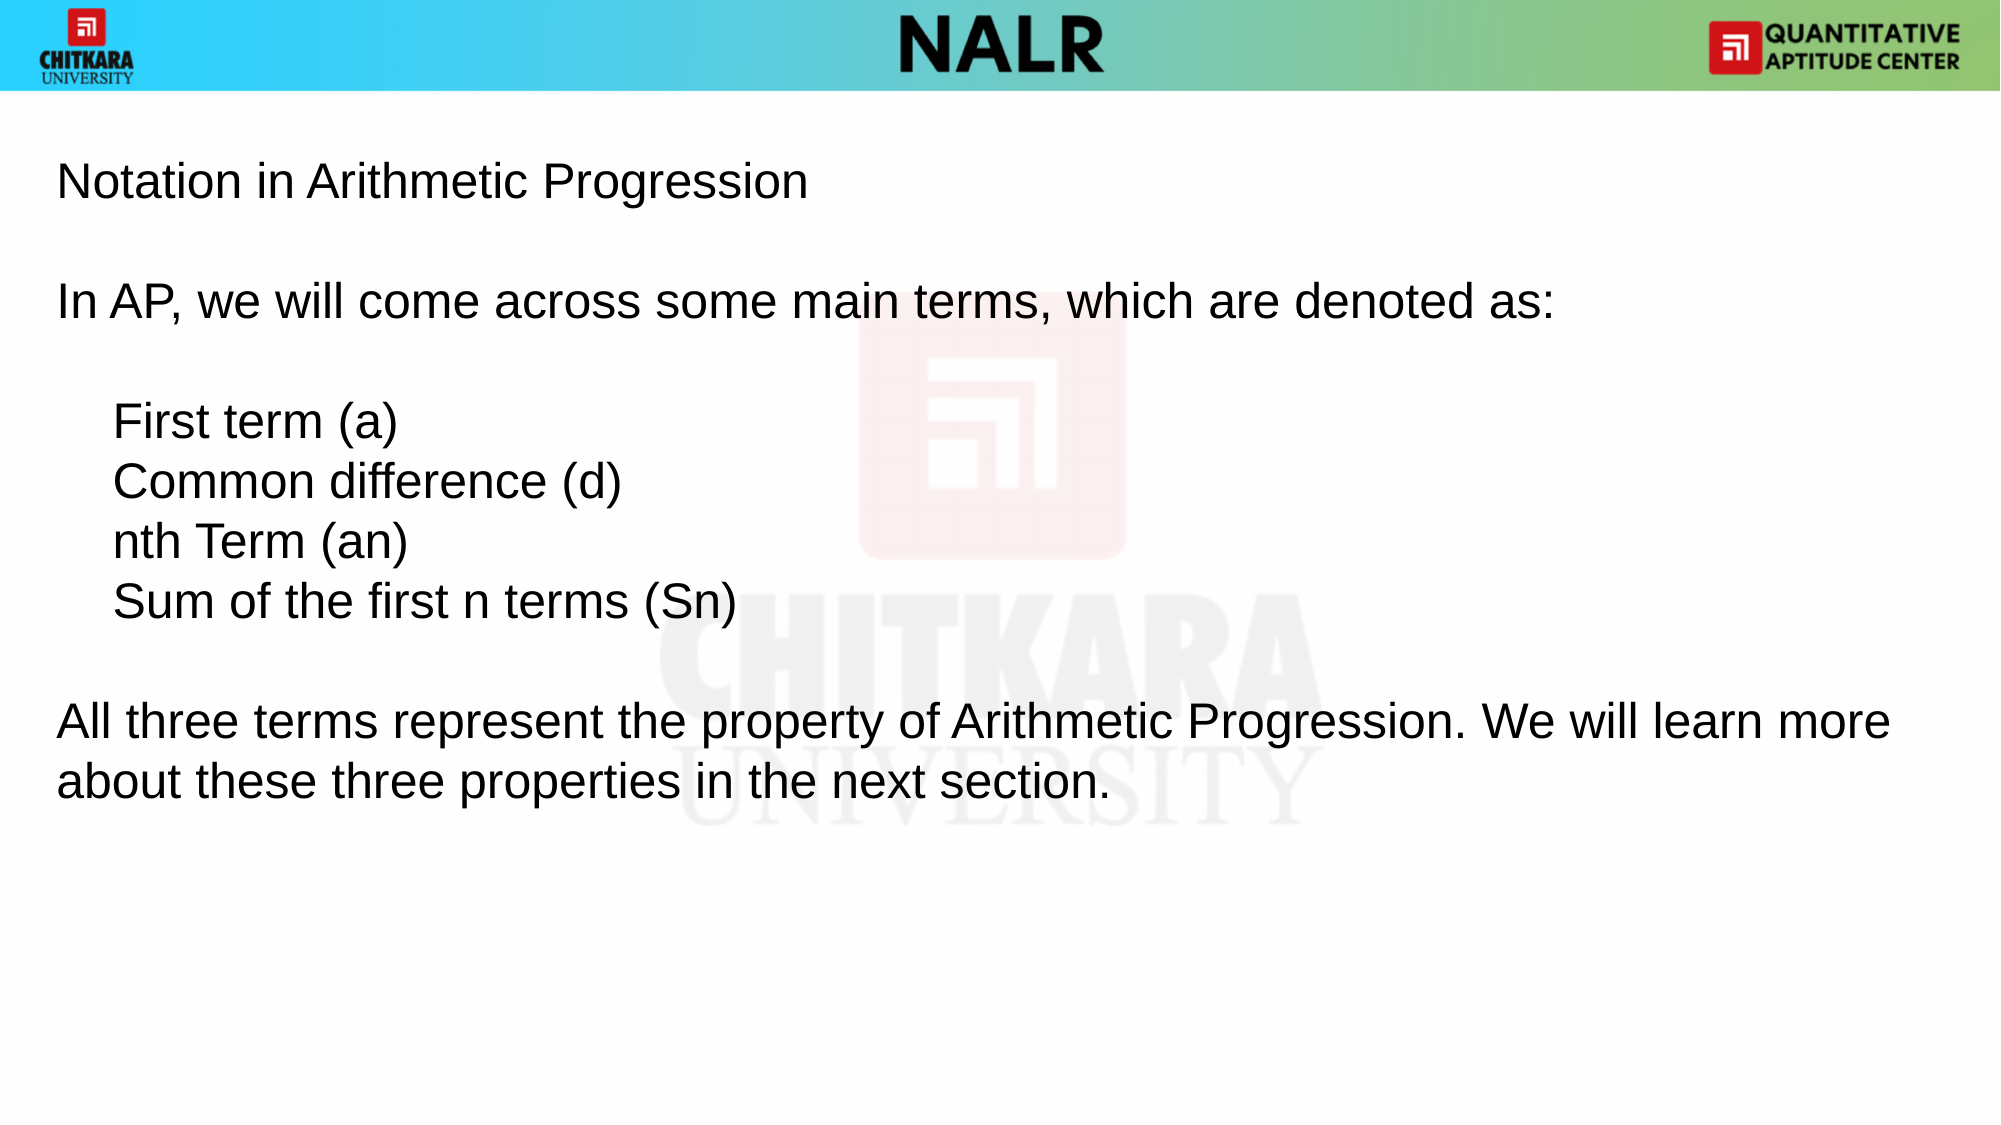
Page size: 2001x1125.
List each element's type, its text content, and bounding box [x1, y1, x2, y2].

text_box Notation in Arithmetic Progression In AP, we will come across some main terms, which are denoted as: First term (a) Common difference (d) nth Term (an) Sum of the first n terms (Sn) All three terms represent the property of Arithmetic Progression. We will learn more about these three properties in the next section. [41, 141, 2000, 817]
picture [0, 0, 2000, 1125]
title [41, 31, 1959, 141]
